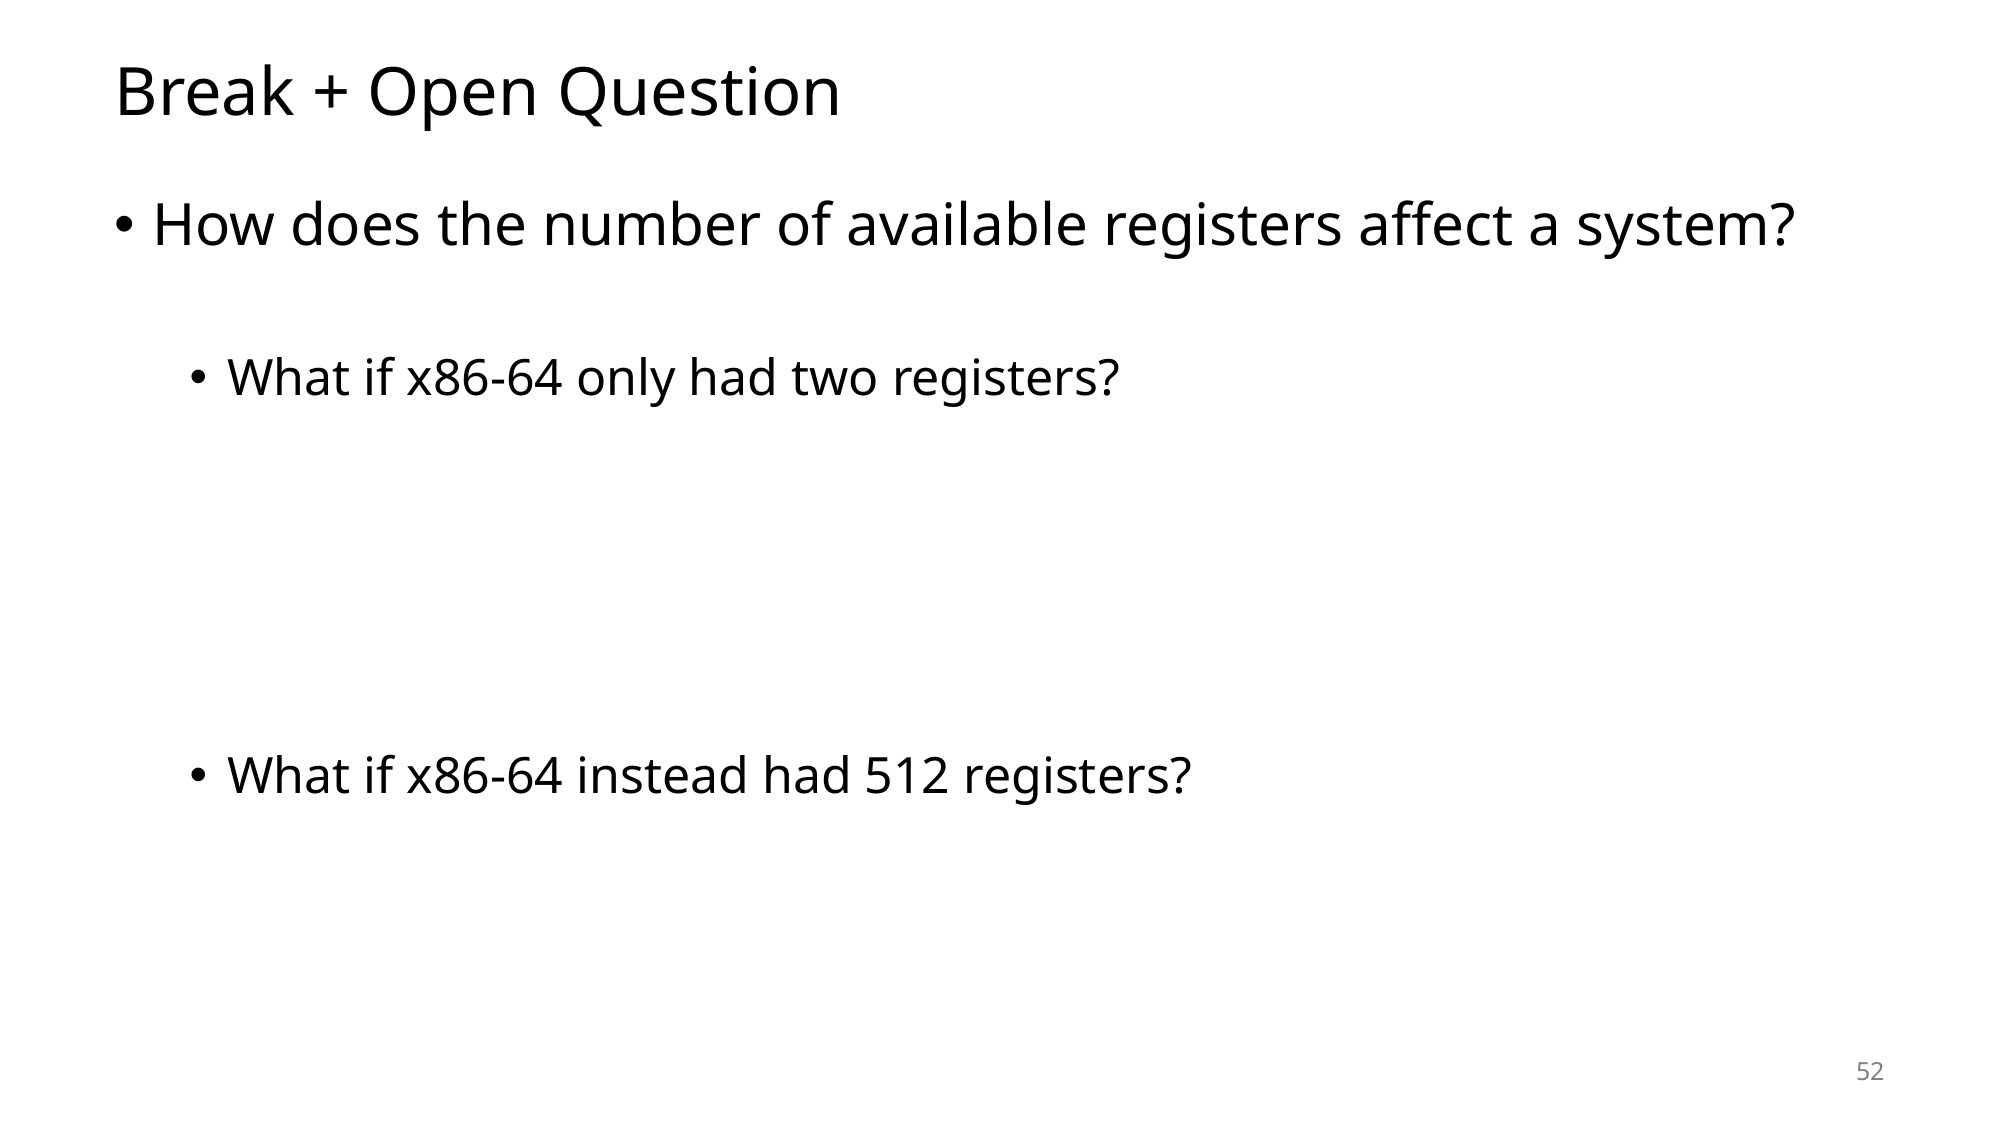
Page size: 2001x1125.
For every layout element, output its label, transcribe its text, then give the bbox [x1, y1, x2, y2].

slide_number 52 [1749, 1042, 1900, 1103]
list How does the number of available registers affect a system? What if x86-64 only had two registers? What if x86-64 instead had 512 registers? [99, 187, 1900, 1013]
title Break + Open Question [99, 37, 1900, 150]
